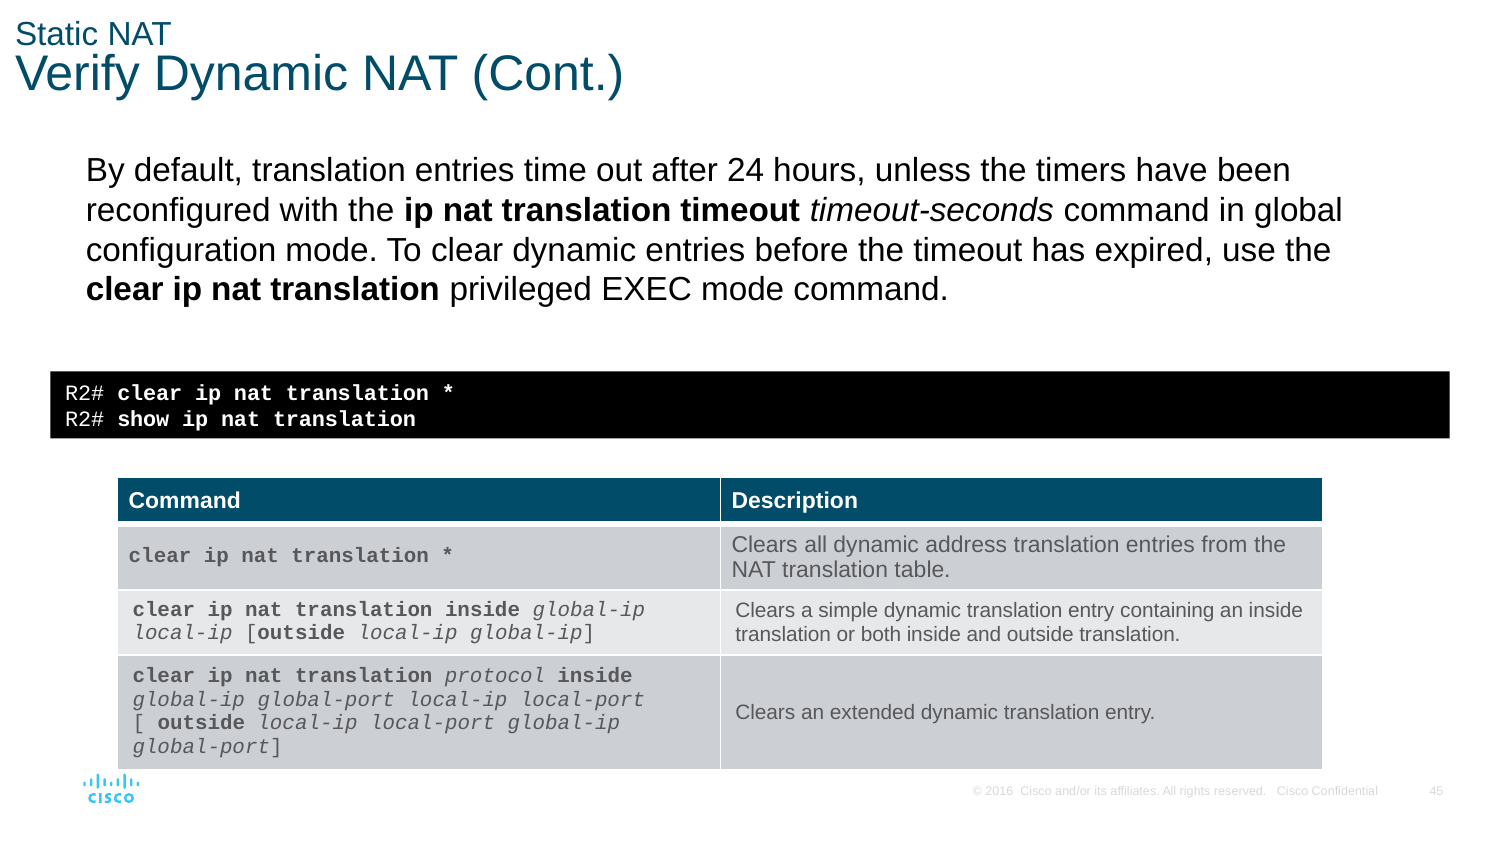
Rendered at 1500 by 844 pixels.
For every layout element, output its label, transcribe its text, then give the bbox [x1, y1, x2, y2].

table_cell clear ip nat translation inside global-ip local-ip [outside local-ip global-ip] [118, 591, 720, 654]
table_header Command [118, 478, 720, 521]
table_cell Clears a simple dynamic translation entry containing an inside translation or both inside and outside translation. [721, 591, 1322, 654]
text_box R2# clear ip nat translation * R2# show ip nat translation [50, 371, 1450, 439]
table_header Description [721, 478, 1322, 521]
table_cell clear ip nat translation protocol inside global-ip global-port local-ip local-port [ outside local-ip local-port global-ip global-port] [118, 656, 720, 769]
title Static NAT Verify Dynamic NAT (Cont.) [0, 0, 1369, 121]
table_cell Clears an extended dynamic translation entry. [721, 656, 1322, 769]
list By default, translation entries time out after 24 hours, unless the timers have been reconfigured with the ip nat translation timeout timeout-seconds command in global configuration mode. To clear dynamic entries before the timeout has expired, use the clear ip nat translation privileged EXEC mode command. [70, 140, 1369, 351]
table_cell Clears all dynamic address translation entries from the NAT translation table. [721, 527, 1322, 589]
table_cell clear ip nat translation * [118, 527, 720, 589]
